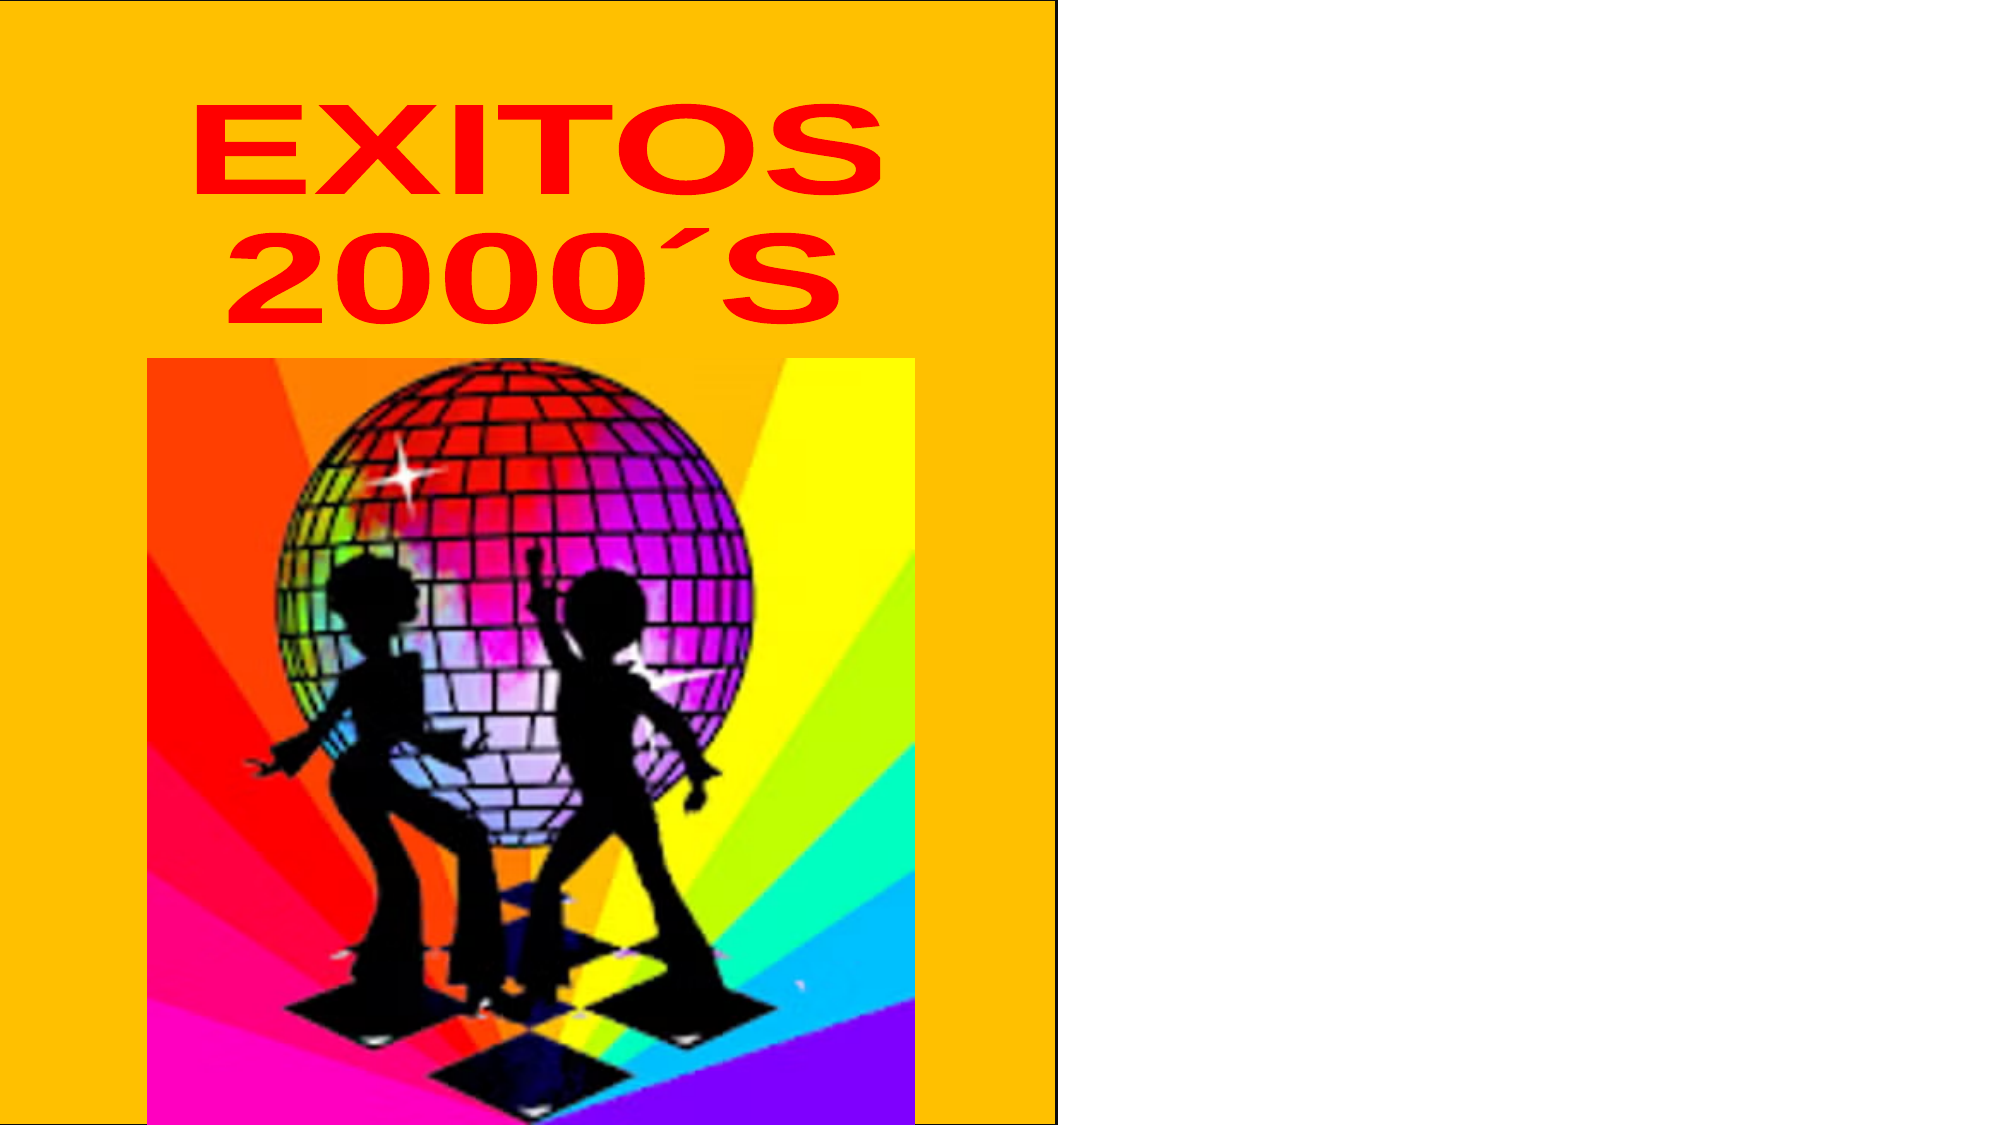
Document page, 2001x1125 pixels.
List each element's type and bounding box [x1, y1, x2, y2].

picture [147, 358, 915, 1125]
text_box [0, 0, 1058, 1125]
picture [794, 980, 808, 992]
